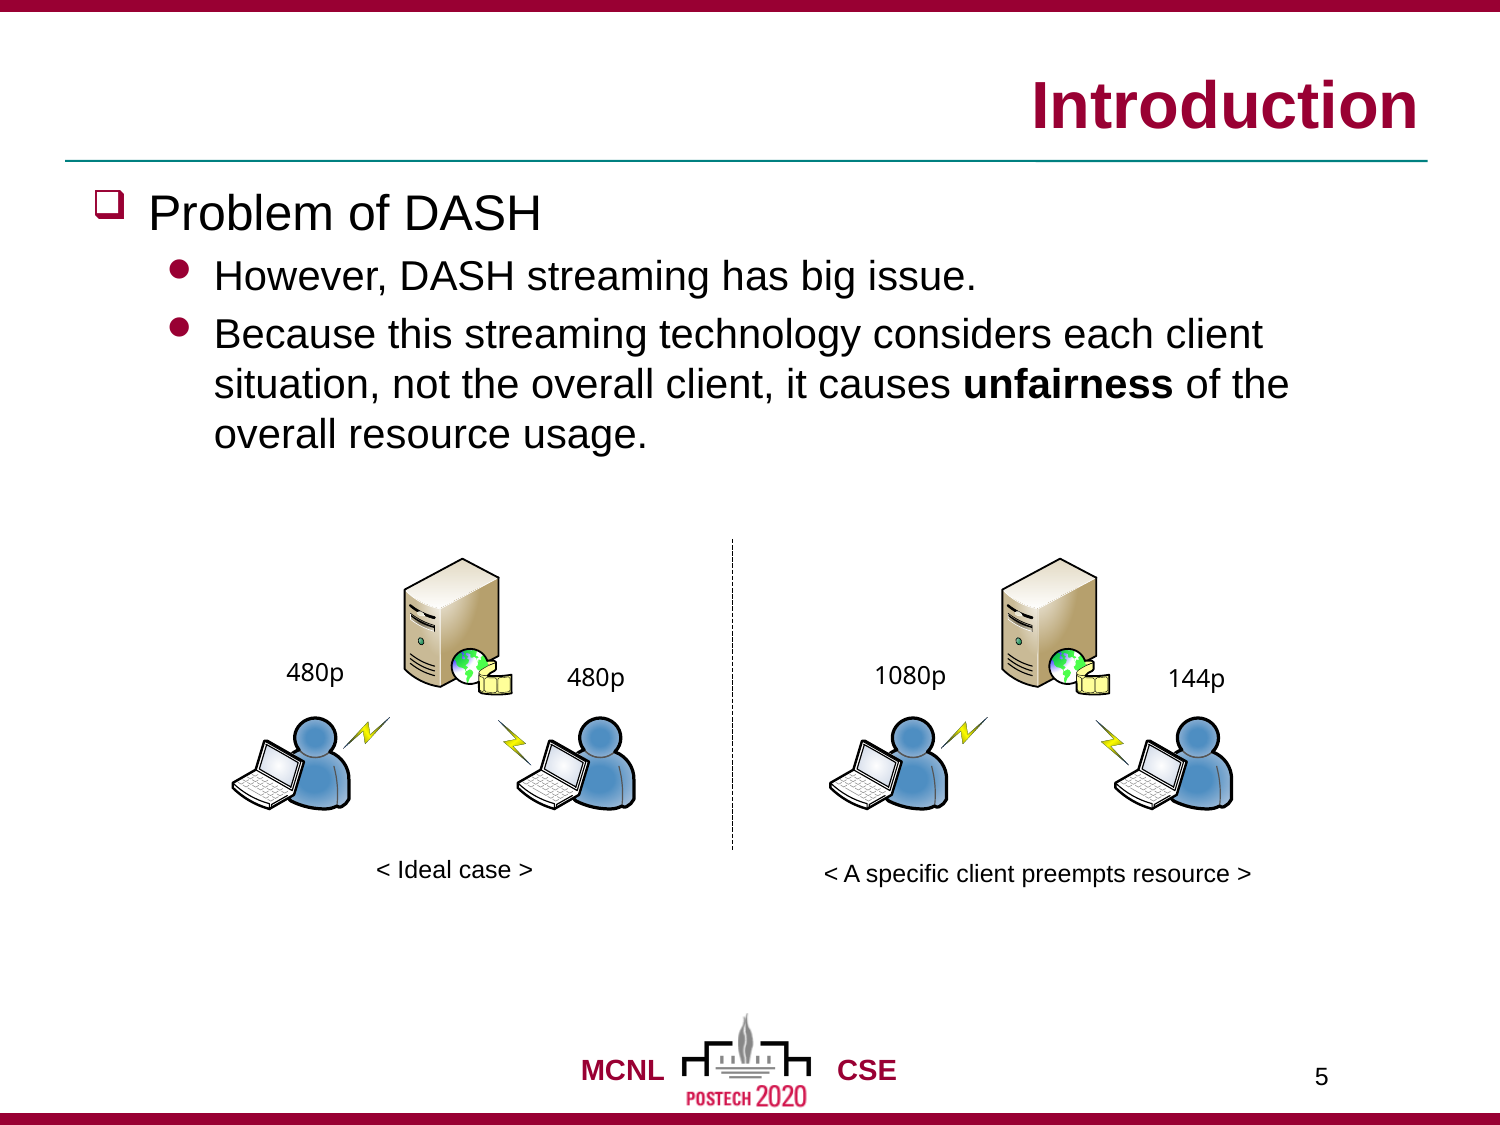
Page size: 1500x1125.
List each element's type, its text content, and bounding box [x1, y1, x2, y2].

list Problem of DASH However, DASH streaming has big issue. Because this streaming technology considers each client situation, not the overall client, it causes unfairness of the overall resource usage. [76, 172, 1427, 1024]
picture [672, 1024, 820, 1111]
slide_number 5 [1299, 1052, 1425, 1113]
title Introduction [74, 36, 1436, 150]
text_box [157, 538, 1282, 896]
